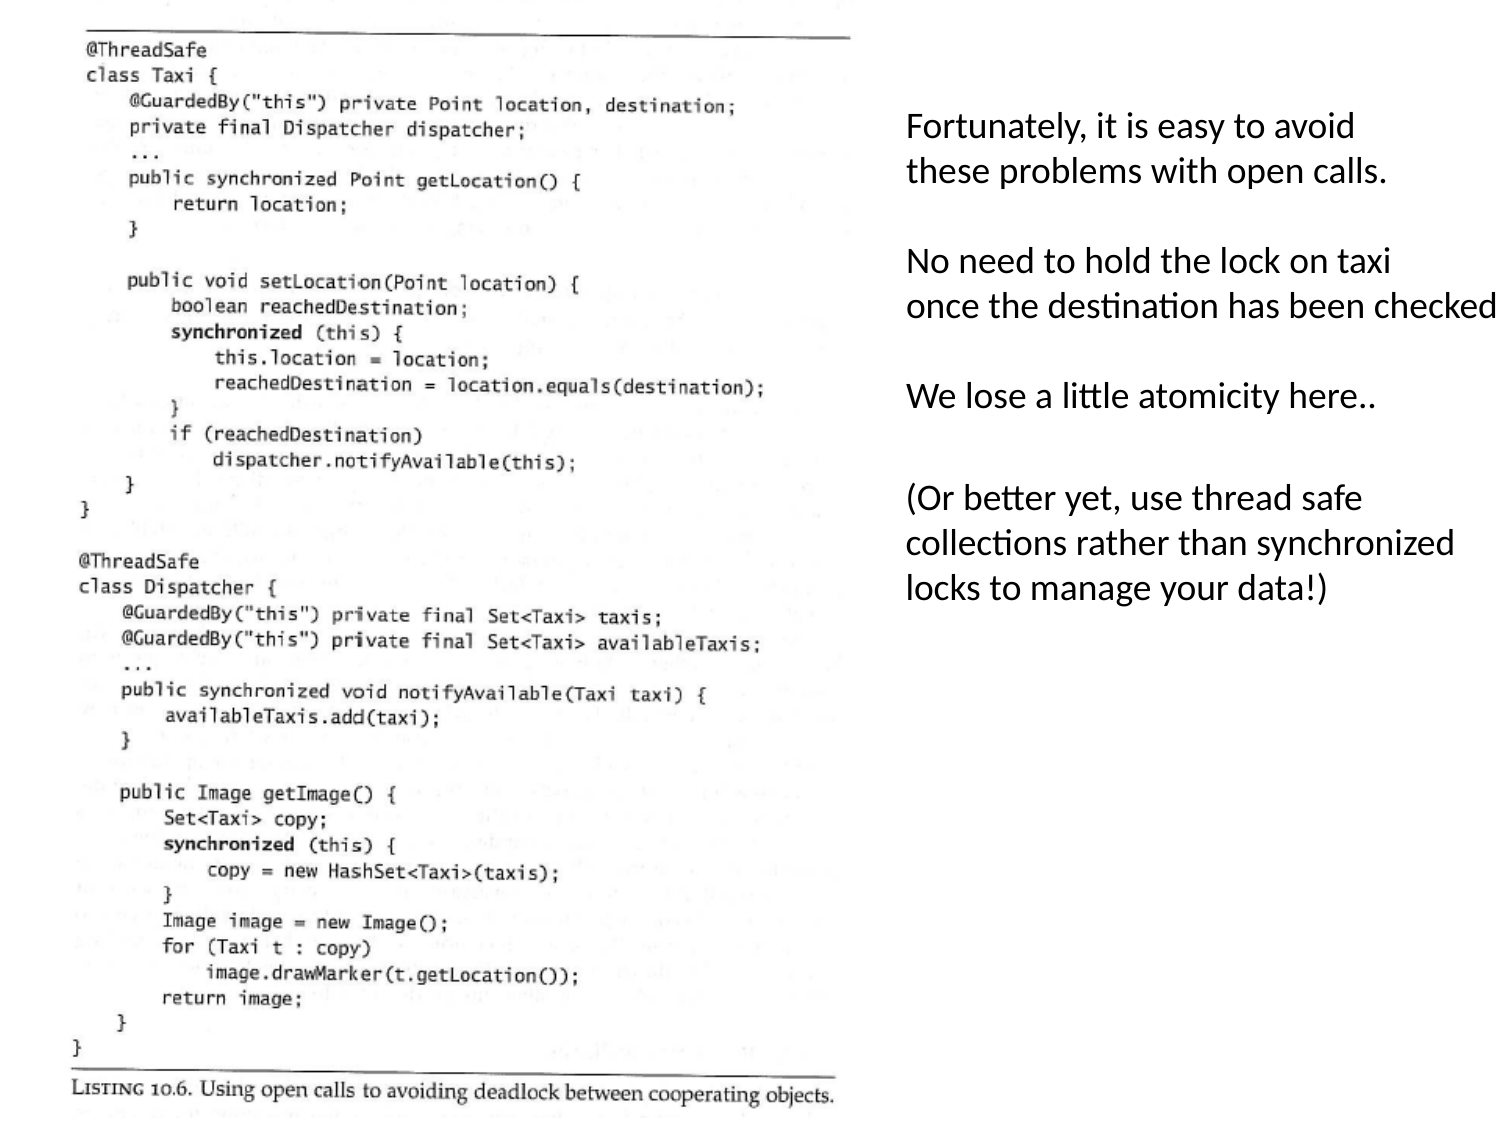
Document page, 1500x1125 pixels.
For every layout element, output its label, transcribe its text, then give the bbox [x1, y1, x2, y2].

picture [49, 0, 874, 1118]
text_box Fortunately, it is easy to avoid these problems with open calls. No need to hold the lock on taxi once the destination has been checked. We lose a little atomicity here.. [891, 93, 1500, 424]
text_box (Or better yet, use thread safe collections rather than synchronized locks to manage your data!) [890, 465, 1472, 661]
